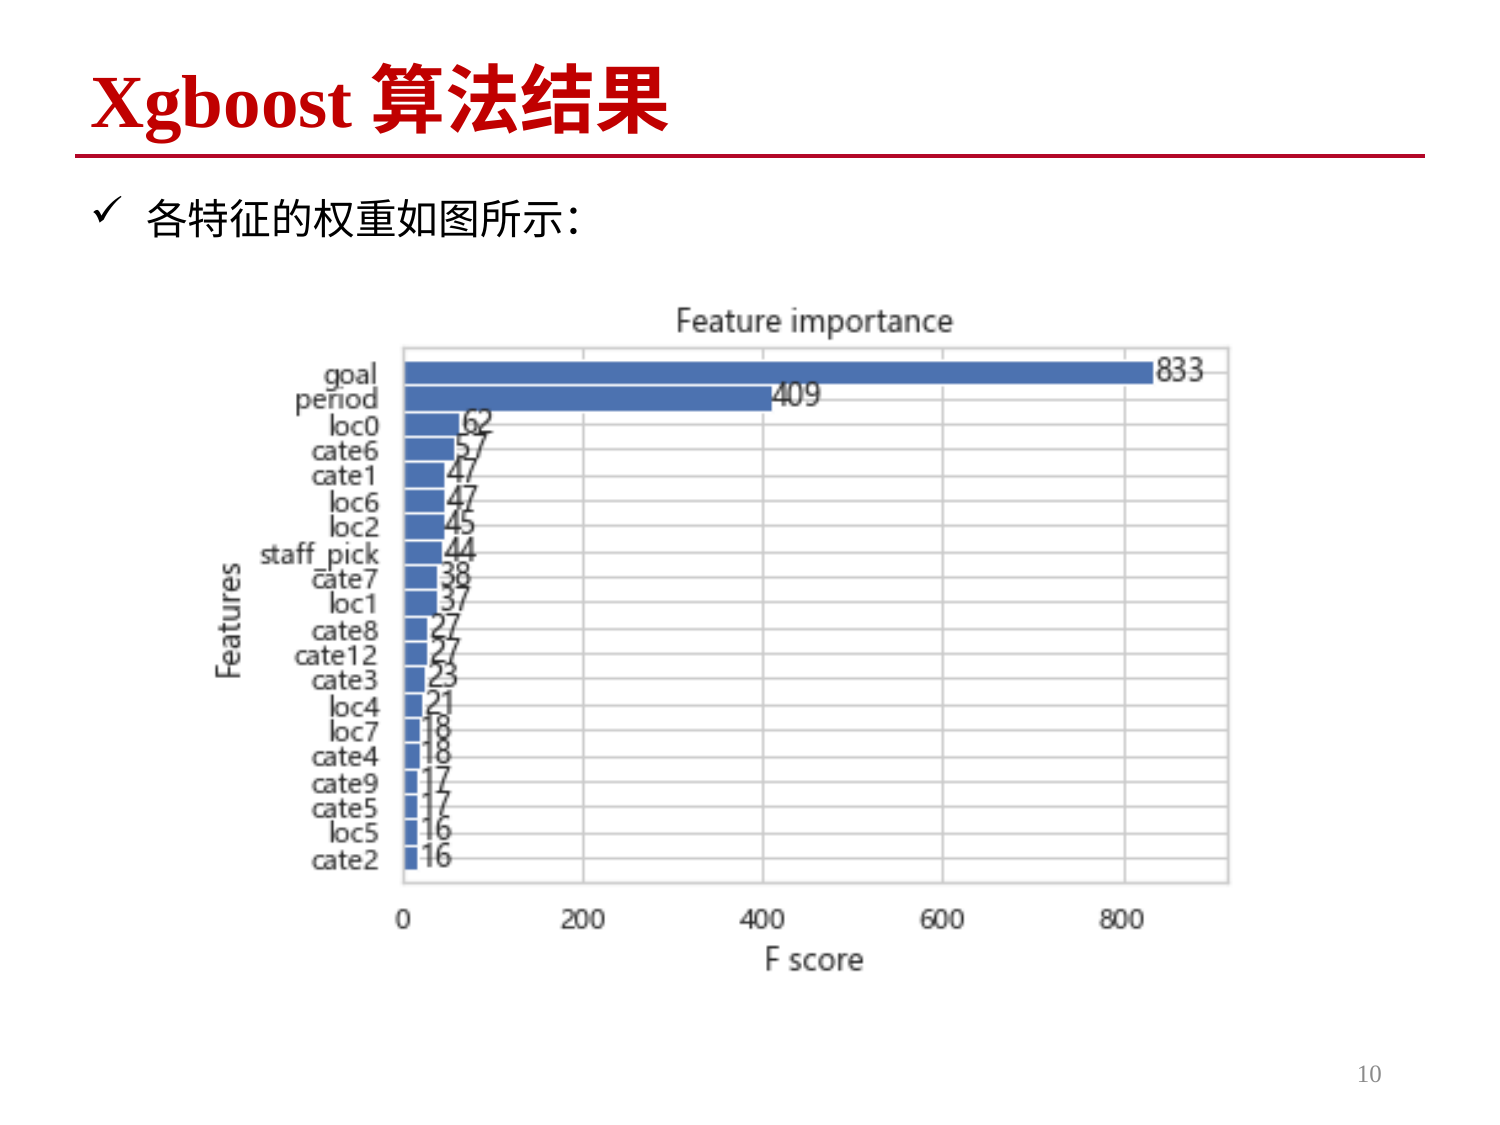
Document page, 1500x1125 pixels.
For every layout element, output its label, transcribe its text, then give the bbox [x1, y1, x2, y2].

list 各特征的权重如图所示： [75, 170, 1425, 824]
title Xgboost算法结果 [75, 56, 1425, 150]
slide_number 10 [1059, 1042, 1397, 1103]
picture [199, 291, 1245, 996]
